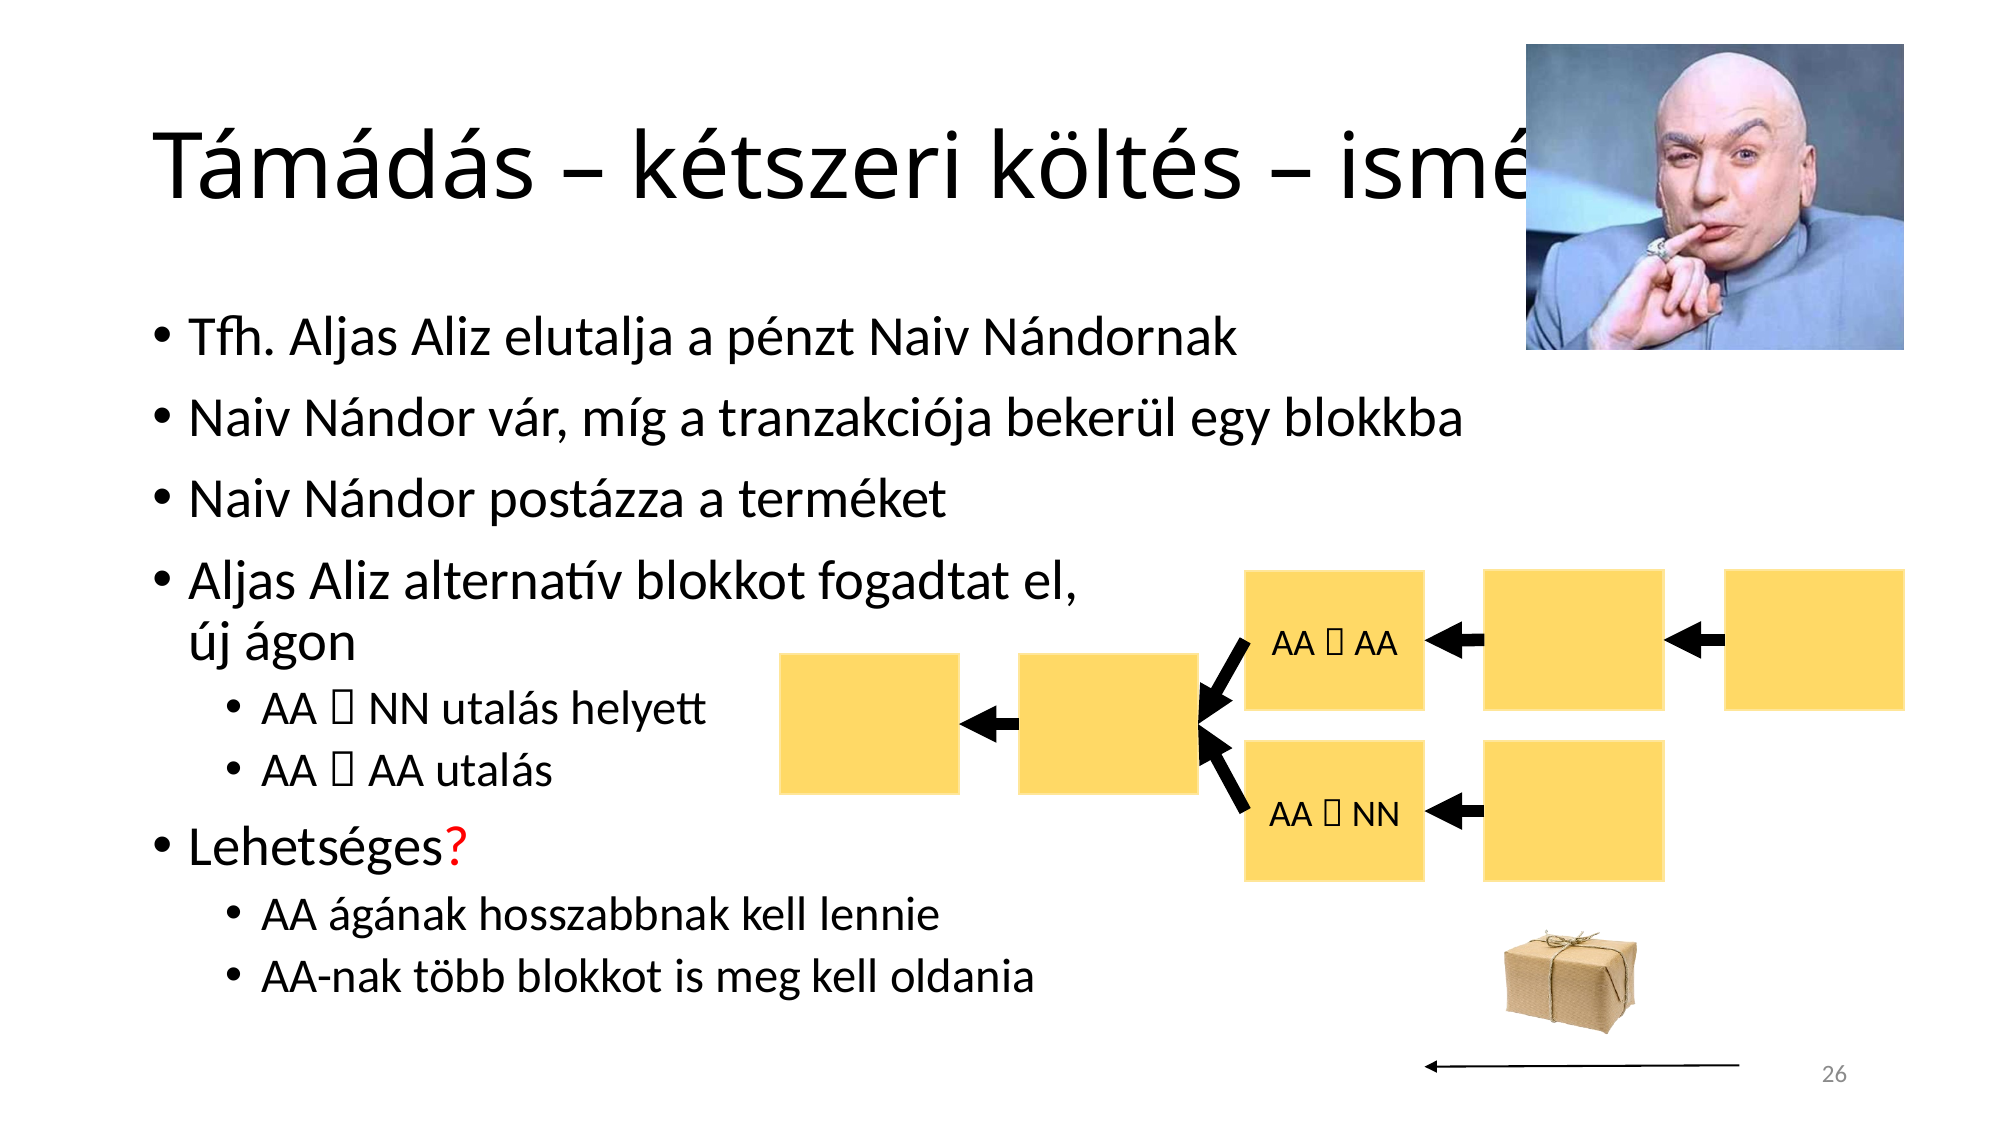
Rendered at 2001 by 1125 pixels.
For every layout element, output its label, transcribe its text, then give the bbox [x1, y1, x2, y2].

text_box [1724, 569, 1905, 711]
list Tfh. Aljas Aliz elutalja a pénzt Naiv Nándornak Naiv Nándor vár, míg a tranzakciója bekerül egy blokkba Naiv Nándor postázza a terméket Aljas Aliz alternatív blokkot fogadtat el, új ágon AA  NN utalás helyett AA  AA utalás Lehetséges? AA ágának hosszabbnak kell lennie AA-nak több blokkot is meg kell oldania [137, 299, 1863, 1014]
picture [1469, 920, 1679, 1043]
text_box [1198, 640, 1246, 724]
slide_number 26 [1412, 1042, 1863, 1103]
text_box [779, 653, 960, 795]
text_box [1483, 740, 1665, 882]
text_box [1483, 569, 1665, 711]
picture [1526, 44, 1904, 350]
text_box [1018, 653, 1198, 795]
title Támádás – kétszeri költés – ismét [137, 59, 1526, 278]
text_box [1198, 724, 1246, 812]
text_box AA  NN [1244, 740, 1425, 882]
text_box AA  AA [1244, 570, 1425, 711]
